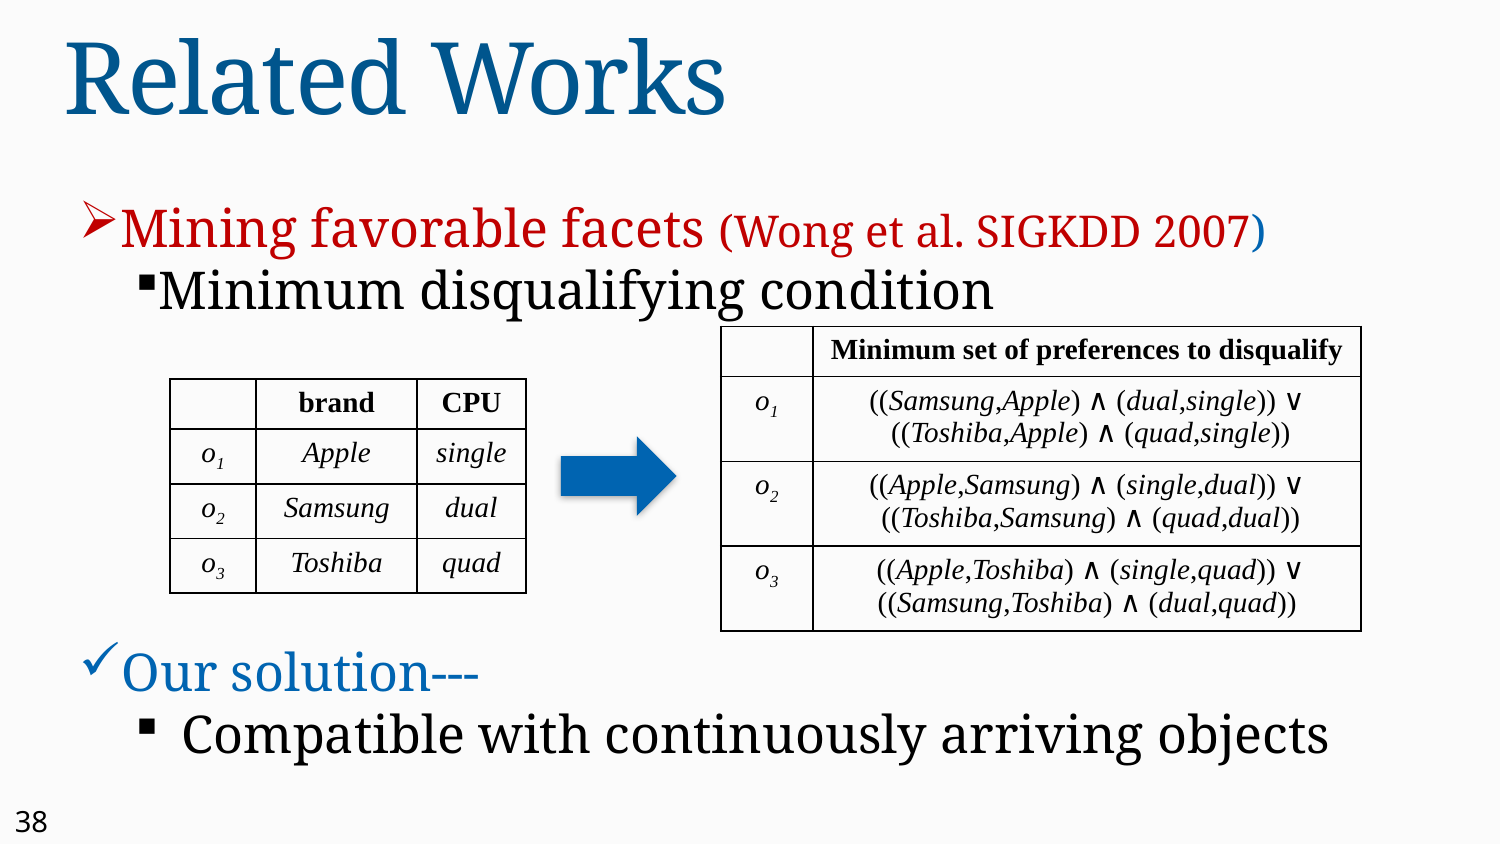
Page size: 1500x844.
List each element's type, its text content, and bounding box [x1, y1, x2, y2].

table_cell o3 [722, 547, 812, 630]
table_cell Apple [257, 430, 416, 483]
table_cell ((Apple,Toshiba) ∧ (single,quad)) ∨ ((Samsung,Toshiba) ∧ (dual,quad)) [814, 547, 1360, 630]
table_header [171, 380, 255, 428]
table_cell o3 [171, 539, 255, 592]
table_cell o1 [171, 430, 255, 483]
table_cell Samsung [257, 485, 416, 538]
table_header brand [257, 380, 416, 428]
table_header Minimum set of preferences to disqualify [814, 327, 1360, 376]
table_cell o2 [722, 462, 812, 545]
table_cell o1 [722, 377, 812, 461]
text_box 38 [0, 796, 350, 842]
table_cell o2 [171, 485, 255, 538]
text_box [560, 435, 678, 517]
table_cell Toshiba [257, 539, 416, 592]
text_box Our solution--- Compatible with continuously arriving objects [63, 631, 1436, 772]
table_header CPU [418, 380, 525, 428]
table_cell dual [418, 485, 525, 538]
table_cell ((Apple,Samsung) ∧ (single,dual)) ∨ ((Toshiba,Samsung) ∧ (quad,dual)) [814, 462, 1360, 545]
text_box Mining favorable facets (Wong et al. SIGKDD 2007) Minimum disqualifying condition [63, 187, 1436, 328]
table_header [722, 327, 812, 376]
table_cell ((Samsung,Apple) ∧ (dual,single)) ∨ ((Toshiba,Apple) ∧ (quad,single)) [814, 377, 1360, 461]
table_cell single [418, 430, 525, 483]
title Related Works [63, 28, 1436, 139]
table_cell quad [418, 539, 525, 592]
